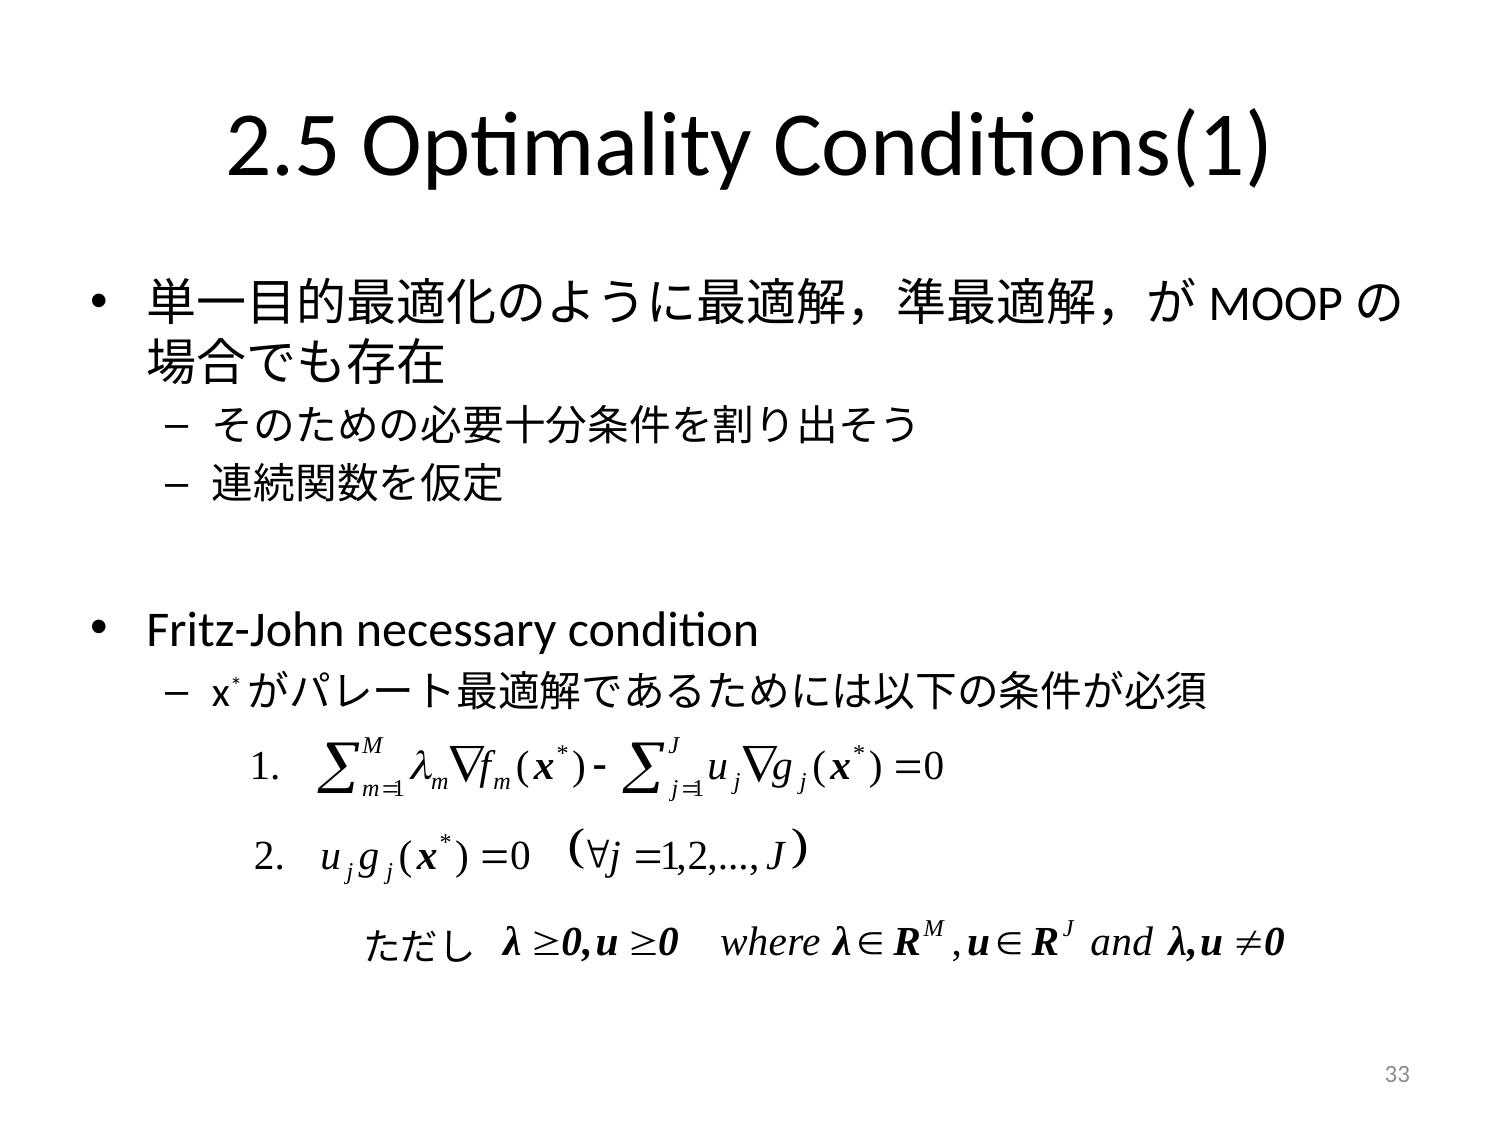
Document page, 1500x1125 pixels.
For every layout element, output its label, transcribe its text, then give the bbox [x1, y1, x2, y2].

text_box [247, 823, 810, 894]
list 単一目的最適化のように最適解，準最適解，がMOOPの場合でも存在 そのための必要十分条件を割り出そう 連続関数を仮定 Fritz-John necessary condition x*がパレート最適解であるためには以下の条件が必須 [75, 262, 1425, 1005]
slide_number 33 [1074, 1042, 1425, 1103]
title 2.5 Optimality Conditions(1) [75, 45, 1425, 233]
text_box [494, 910, 1294, 973]
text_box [247, 727, 951, 811]
text_box ただし [348, 915, 490, 976]
